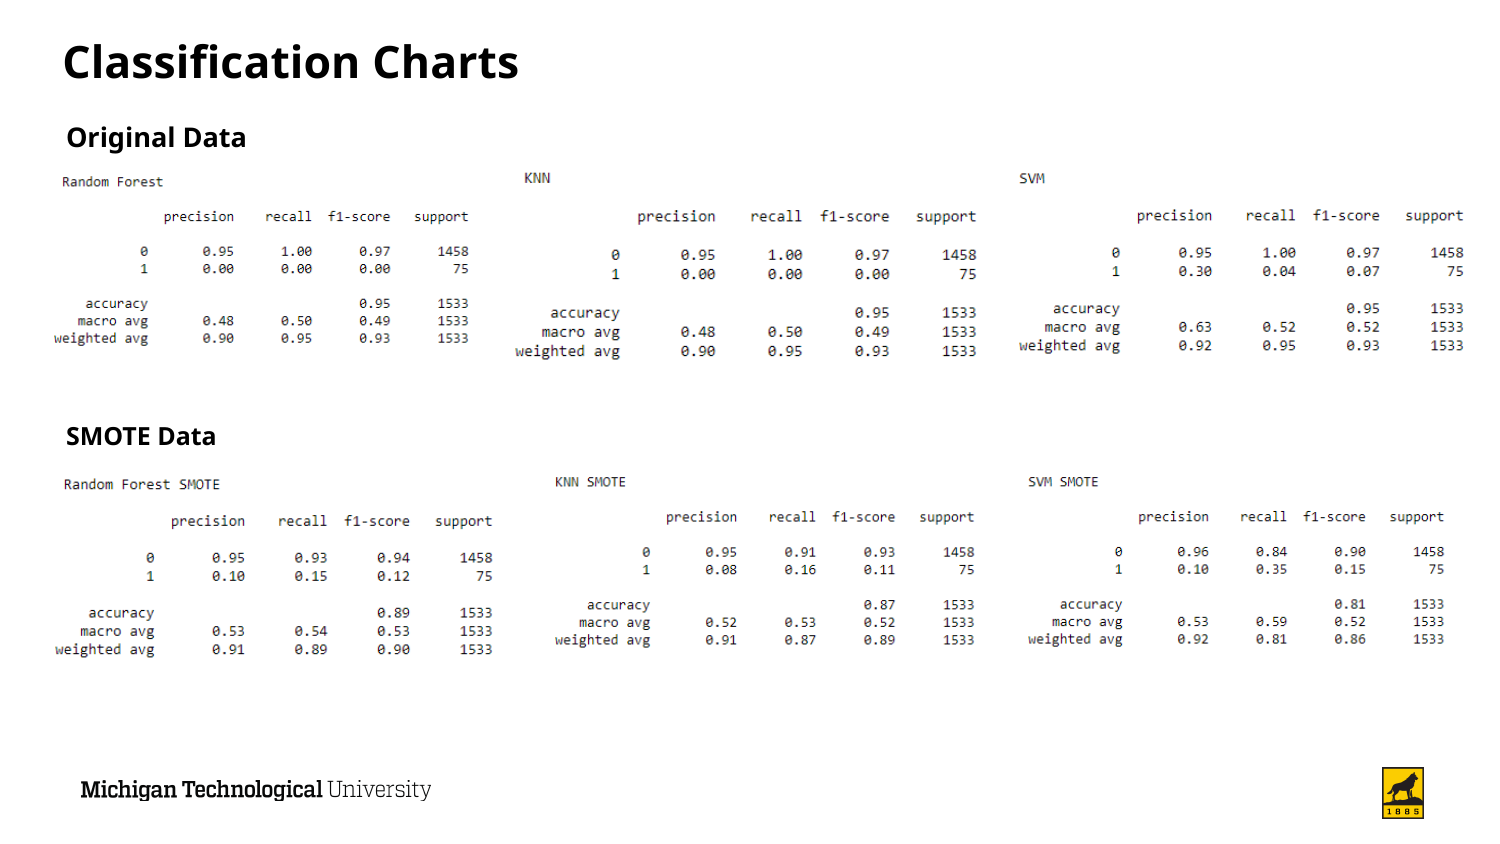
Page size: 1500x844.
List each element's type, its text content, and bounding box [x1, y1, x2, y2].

picture [1016, 167, 1479, 370]
picture [50, 167, 490, 357]
picture [50, 472, 513, 679]
picture [550, 472, 991, 661]
picture [1016, 474, 1479, 659]
text_box SMOTE Data [51, 405, 323, 466]
title Classification Charts [51, 34, 1383, 95]
text_box Original Data [51, 105, 600, 168]
picture [512, 165, 988, 372]
picture [1382, 767, 1424, 819]
picture [81, 780, 431, 801]
